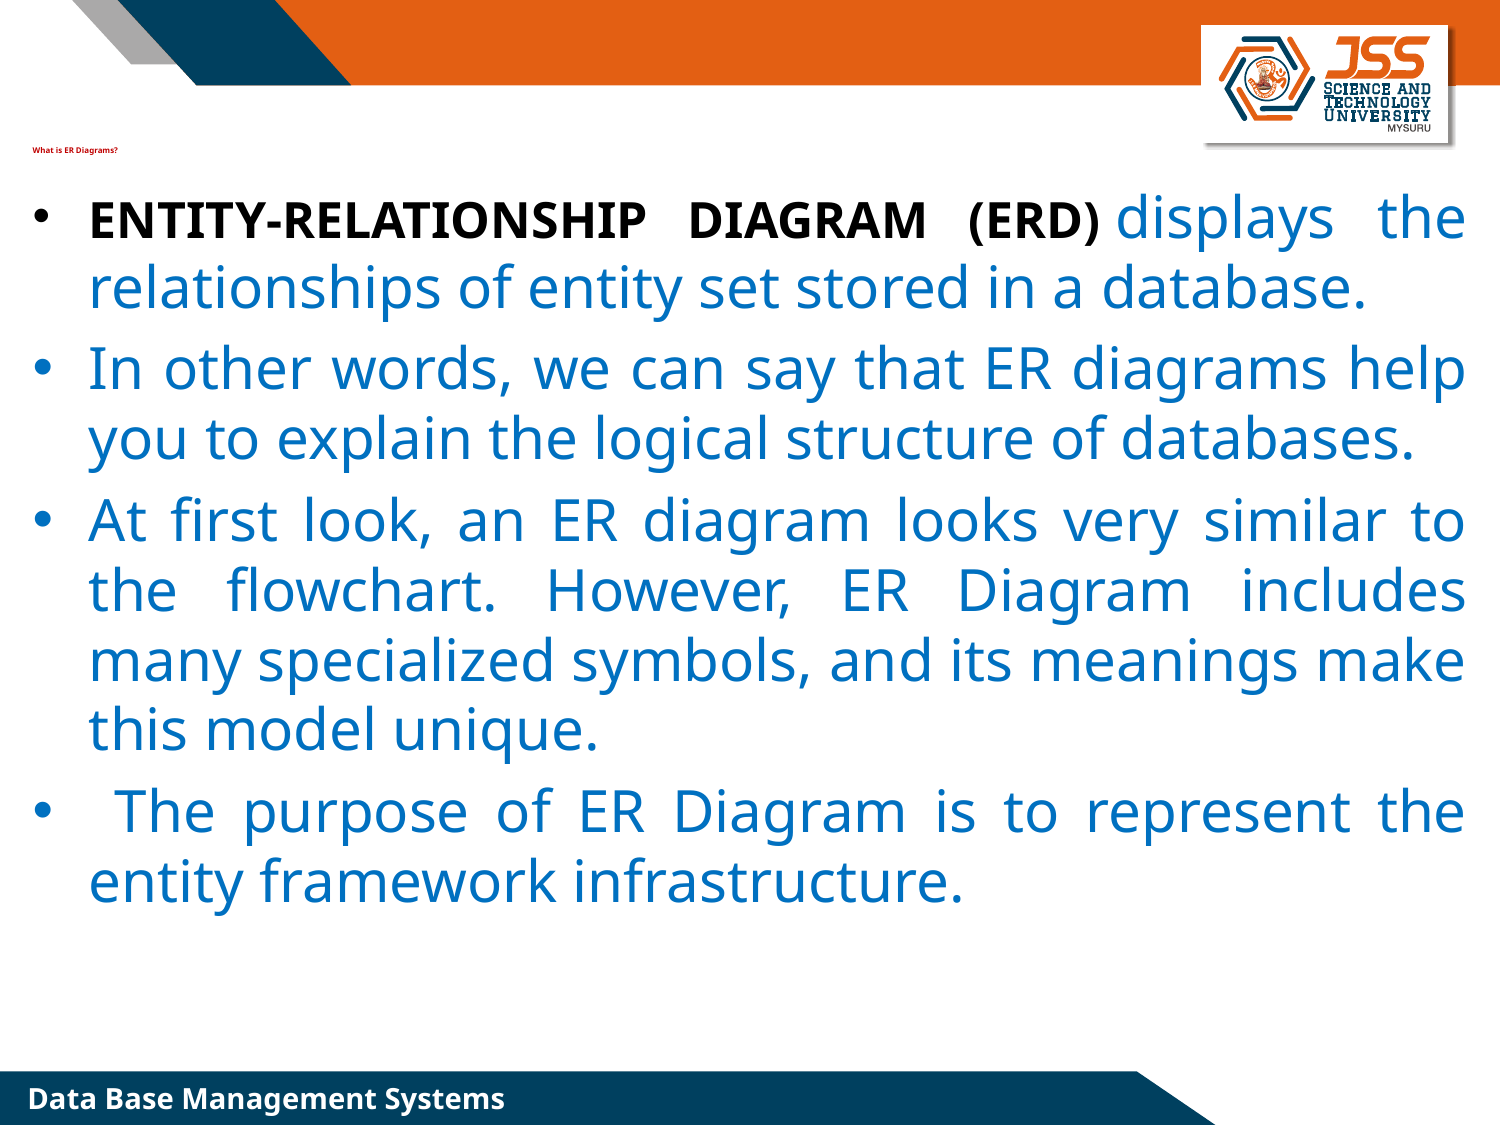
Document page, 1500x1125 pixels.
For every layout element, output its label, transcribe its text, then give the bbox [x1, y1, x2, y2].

title What is ER Diagrams? [17, 137, 1425, 172]
footer Data Base Management Systems [0, 1042, 988, 1125]
list ENTITY-RELATIONSHIP DIAGRAM (ERD) displays the relationships of entity set stored in a database. In other words, we can say that ER diagrams help you to explain the logical structure of databases. At first look, an ER diagram looks very similar to the flowchart. However, ER Diagram includes many specialized symbols, and its meanings make this model unique. The purpose of ER Diagram is to represent the entity framework infrastructure. [17, 172, 1483, 1125]
